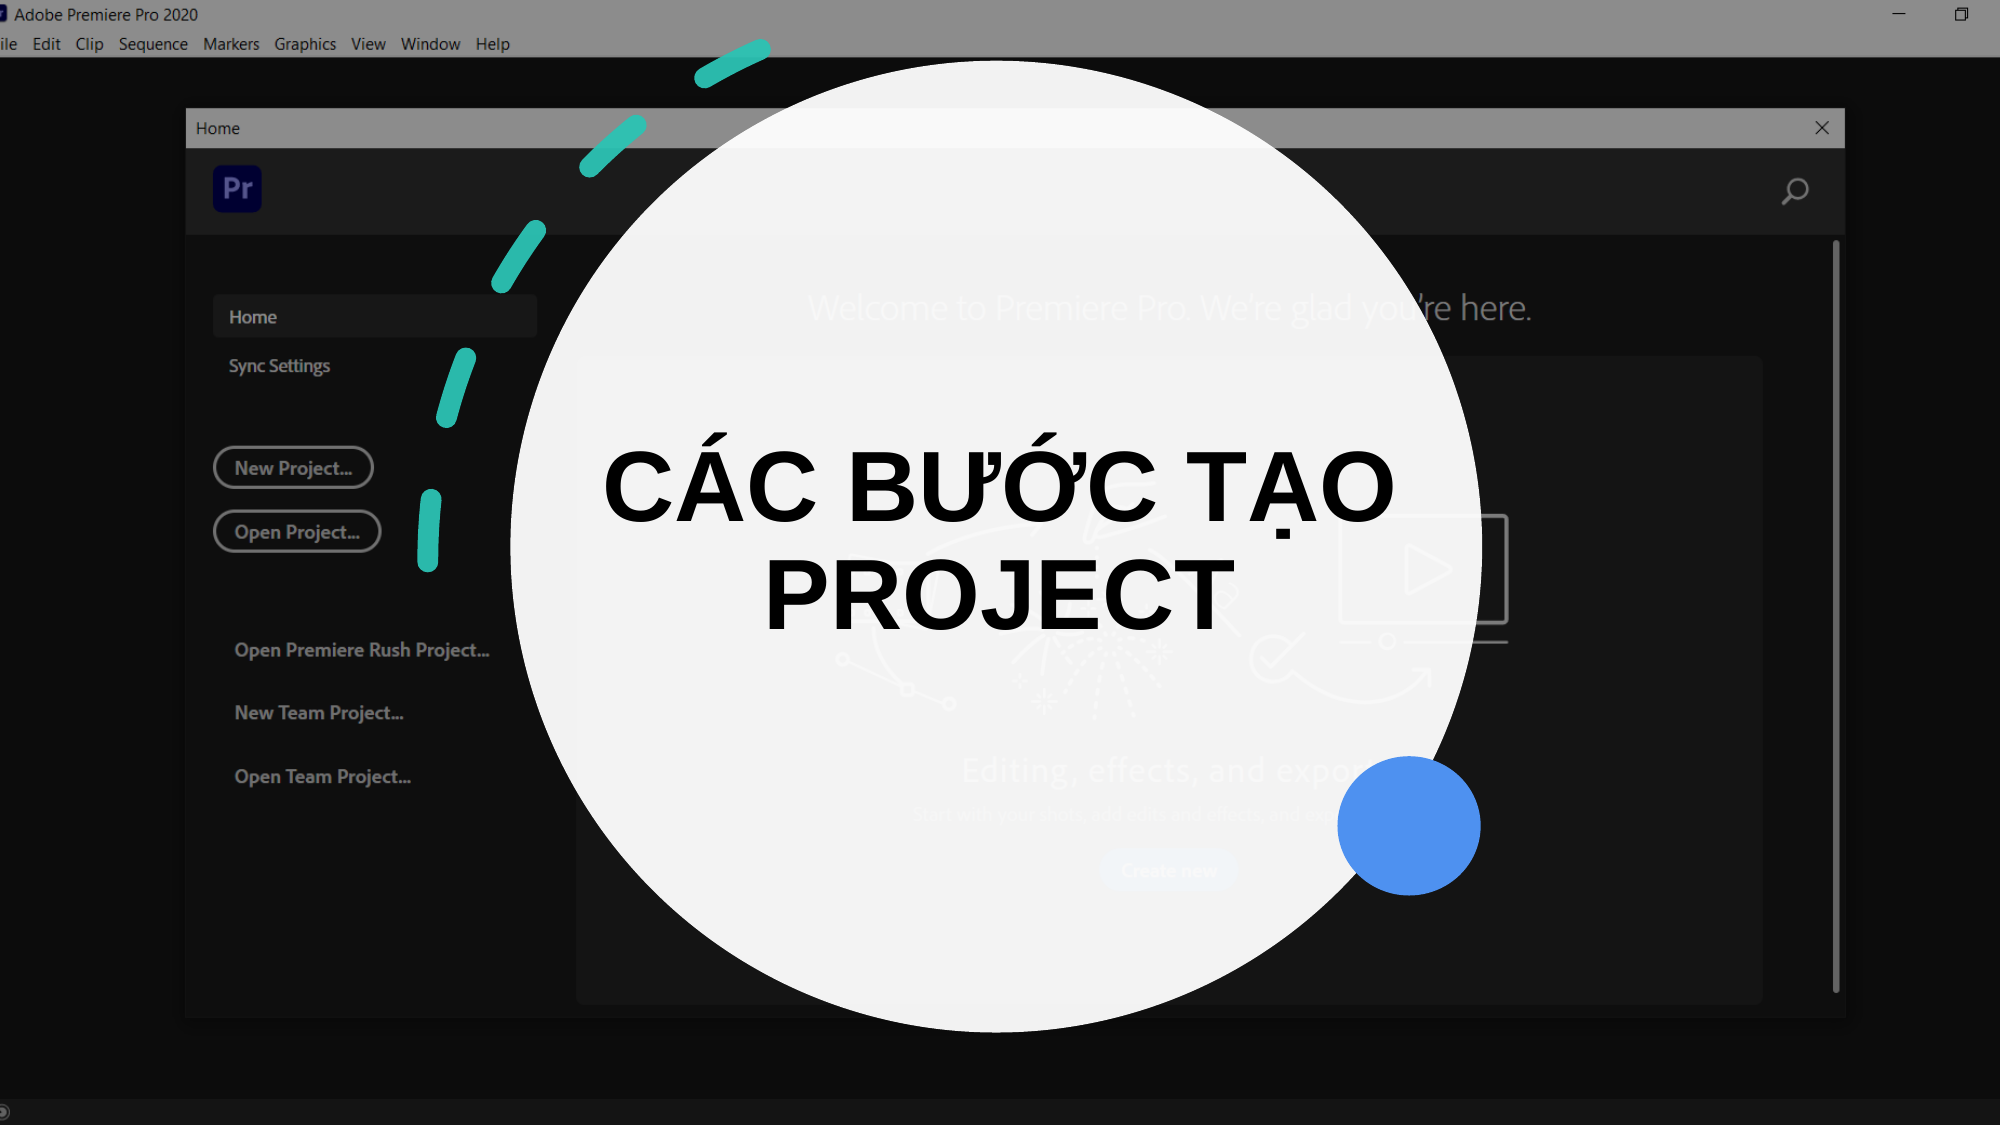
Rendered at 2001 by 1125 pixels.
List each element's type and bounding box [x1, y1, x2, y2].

list [0, 0, 2000, 1125]
